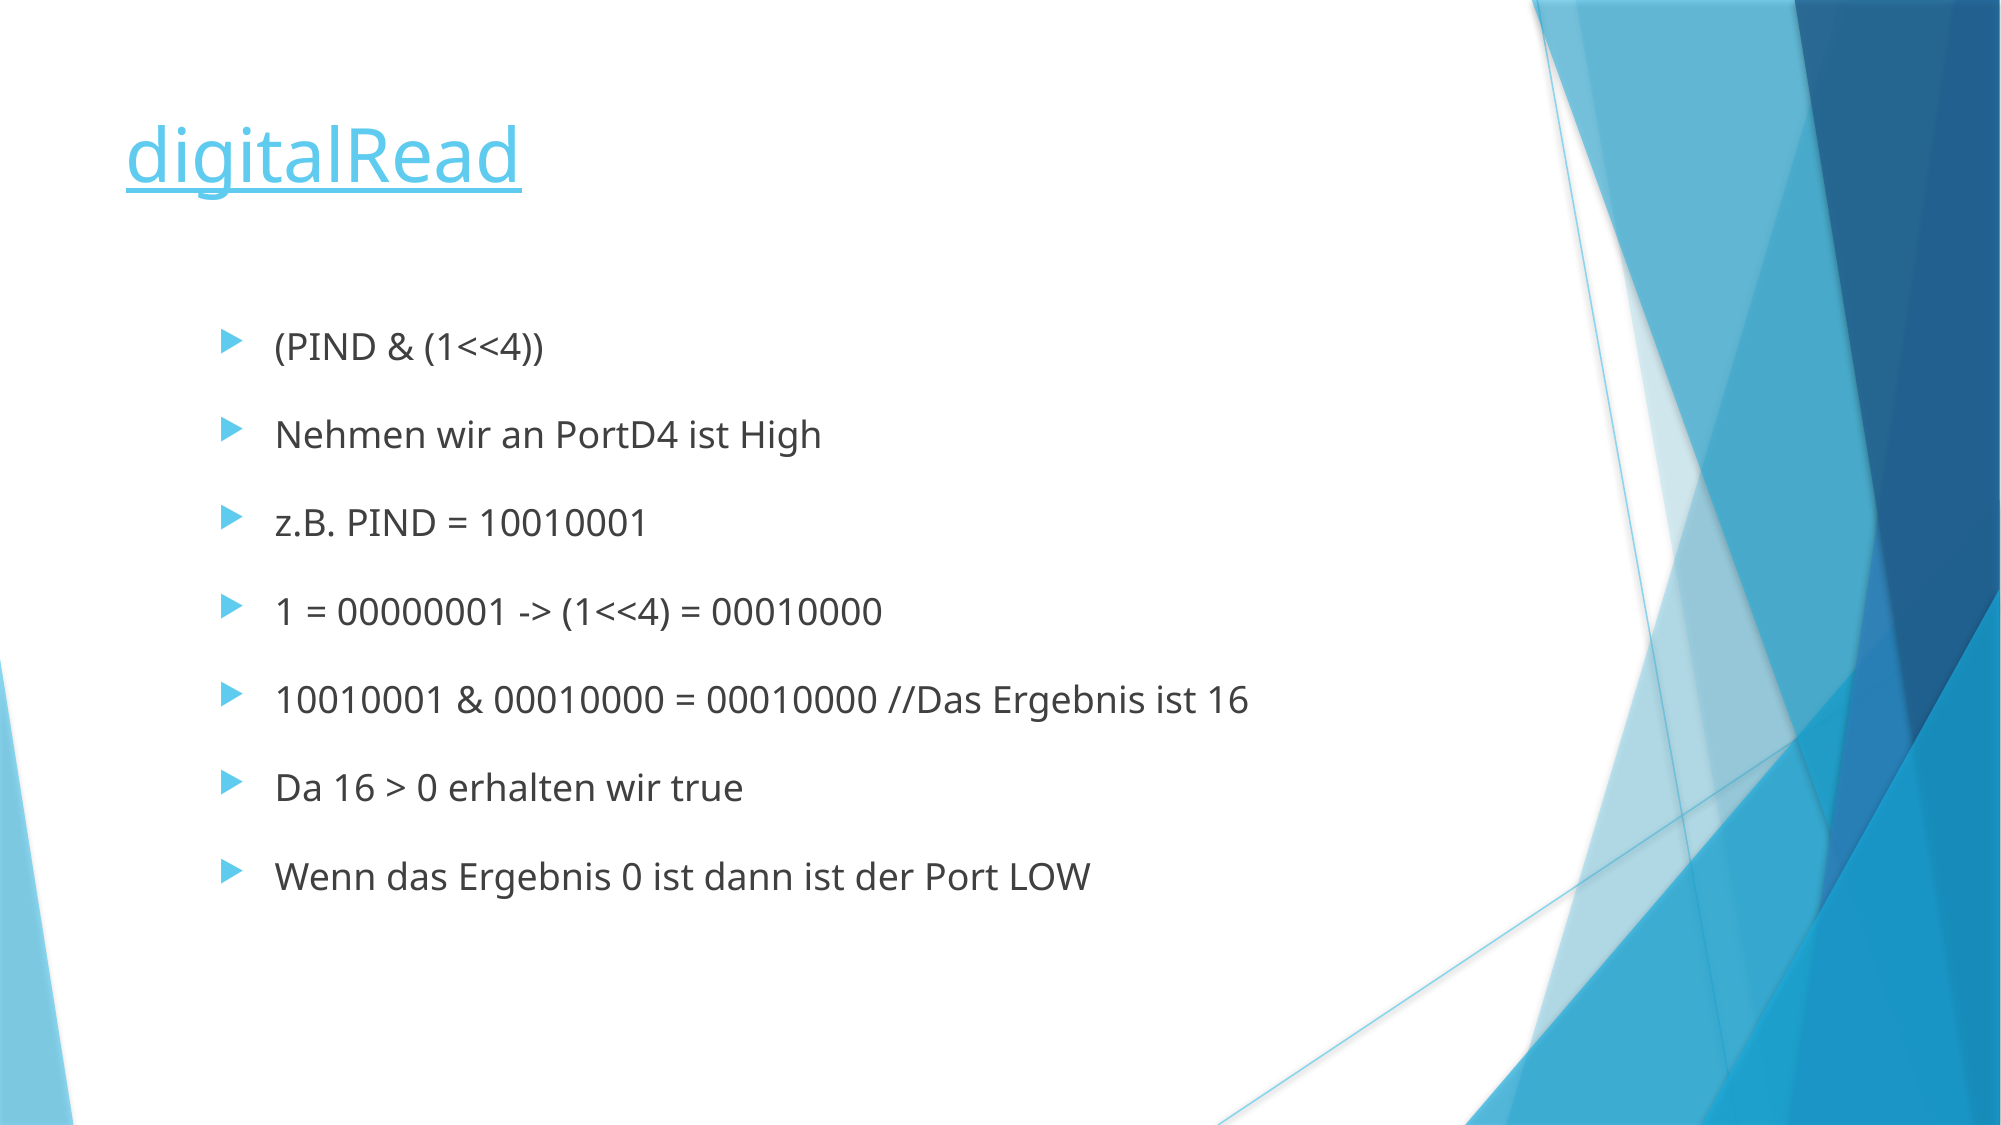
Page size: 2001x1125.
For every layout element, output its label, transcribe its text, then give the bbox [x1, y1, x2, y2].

text_box digitalRead [111, 99, 1522, 317]
text_box (PIND & (1<<4)) Nehmen wir an PortD4 ist High​ z.B. PIND = 10010001​ 1 = 00000001​ -> (1<<4) = 00010000​ 10010001 & 00010000 = 00010000 //Das Ergebnis ist 16​ Da 16 > 0 erhalten wir true​ Wenn das Ergebnis 0 ist dann ist der Port LOW [203, 292, 1614, 930]
